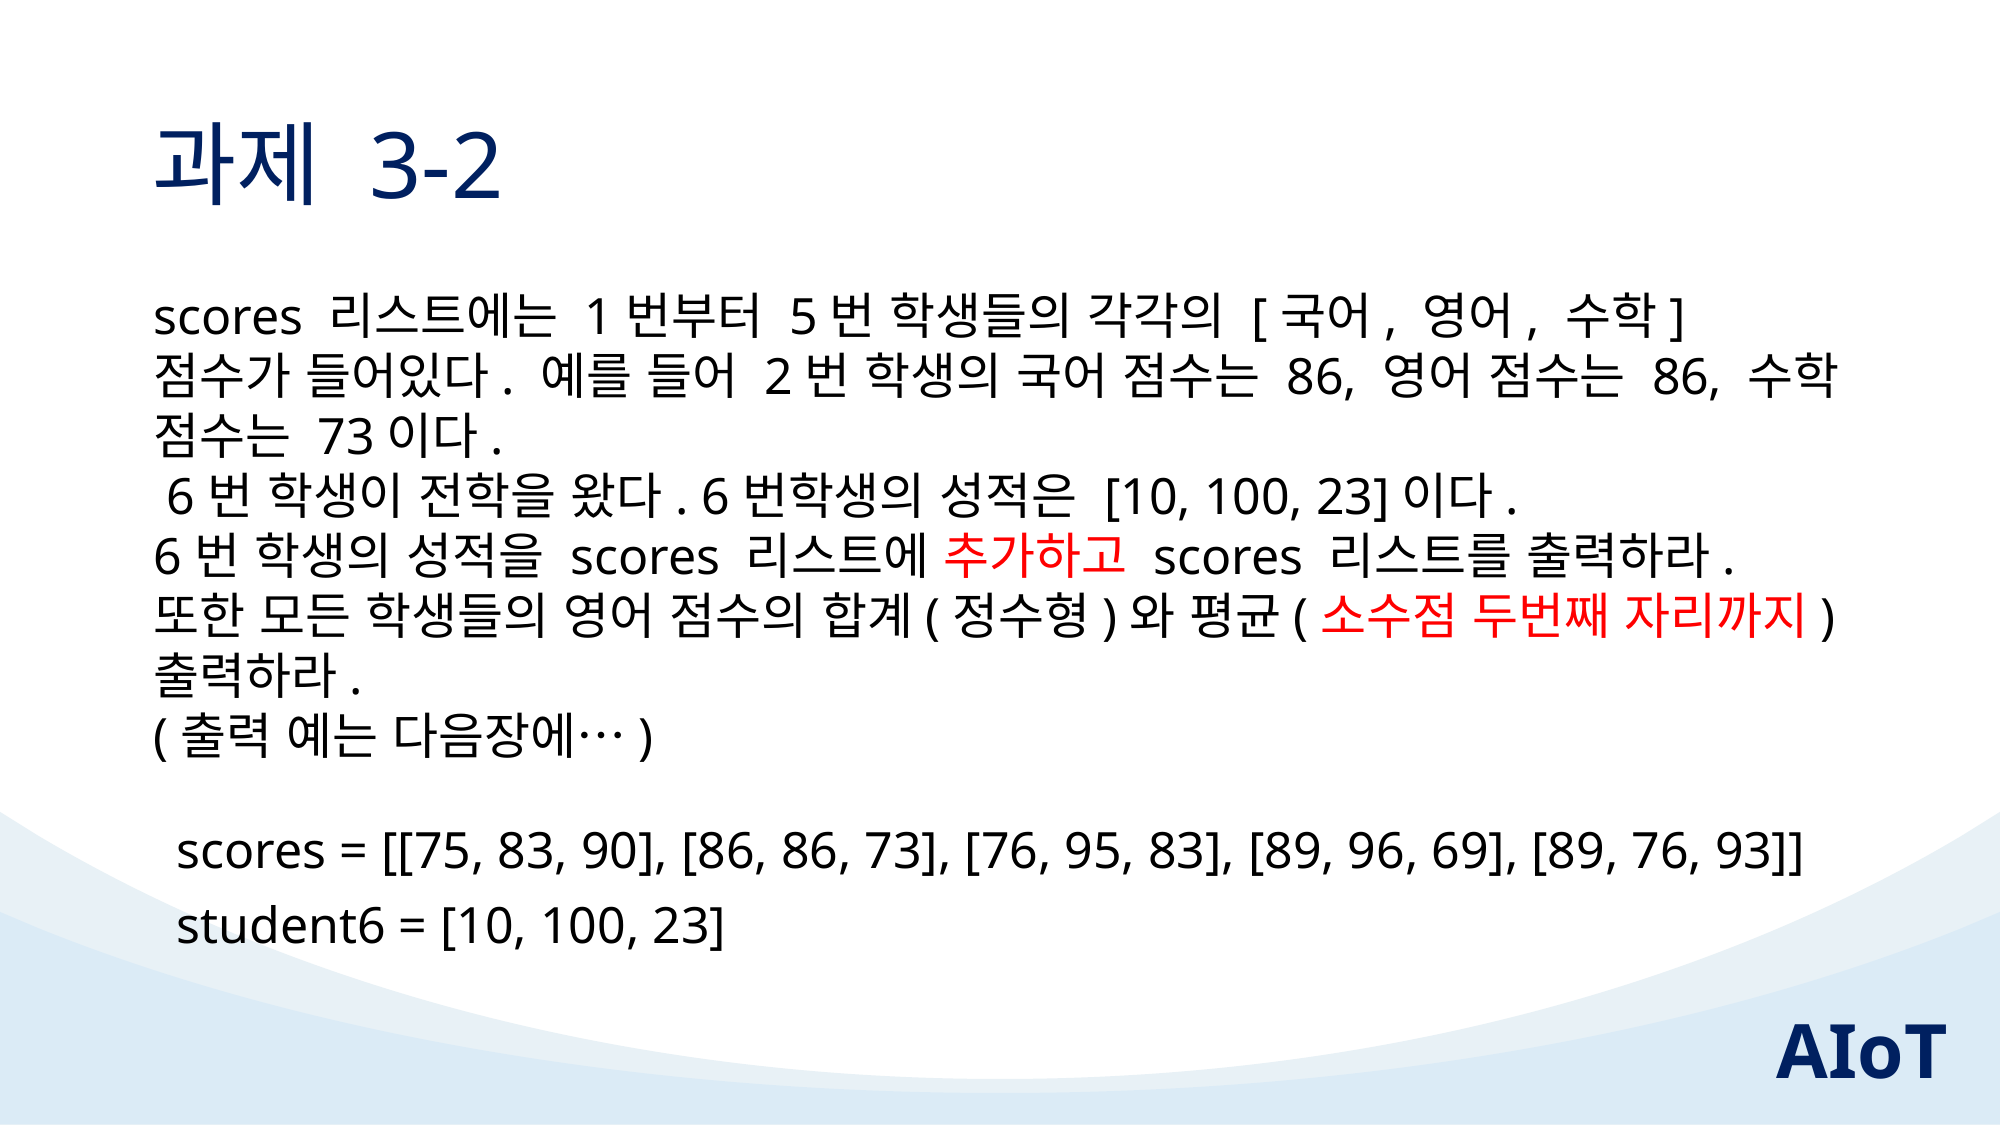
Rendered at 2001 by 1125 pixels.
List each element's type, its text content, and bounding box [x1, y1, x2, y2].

title 과제 3-2 [137, 59, 1863, 278]
text_box scores = [[75, 83, 90], [86, 86, 73], [76, 95, 83], [89, 96, 69], [89, 76, 93]] student6 = [10, 100, 23] [161, 818, 2000, 1125]
text_box scores 리스트에는 1번부터 5번 학생들의 각각의 [국어, 영어, 수학] 점수가 들어있다. 예를 들어 2번 학생의 국어 점수는 86, 영어 점수는 86, 수학 점수는 73이다. 6번 학생이 전학을 왔다. 6번학생의 성적은 [10, 100, 23]이다. 6번 학생의 성적을 scores 리스트에 추가하고 scores 리스트를 출력하라. 또한 모든 학생들의 영어 점수의 합계(정수형)와 평균(소수점 두번째 자리까지) 출력하라. (출력 예는 다음장에…) [138, 277, 1863, 832]
